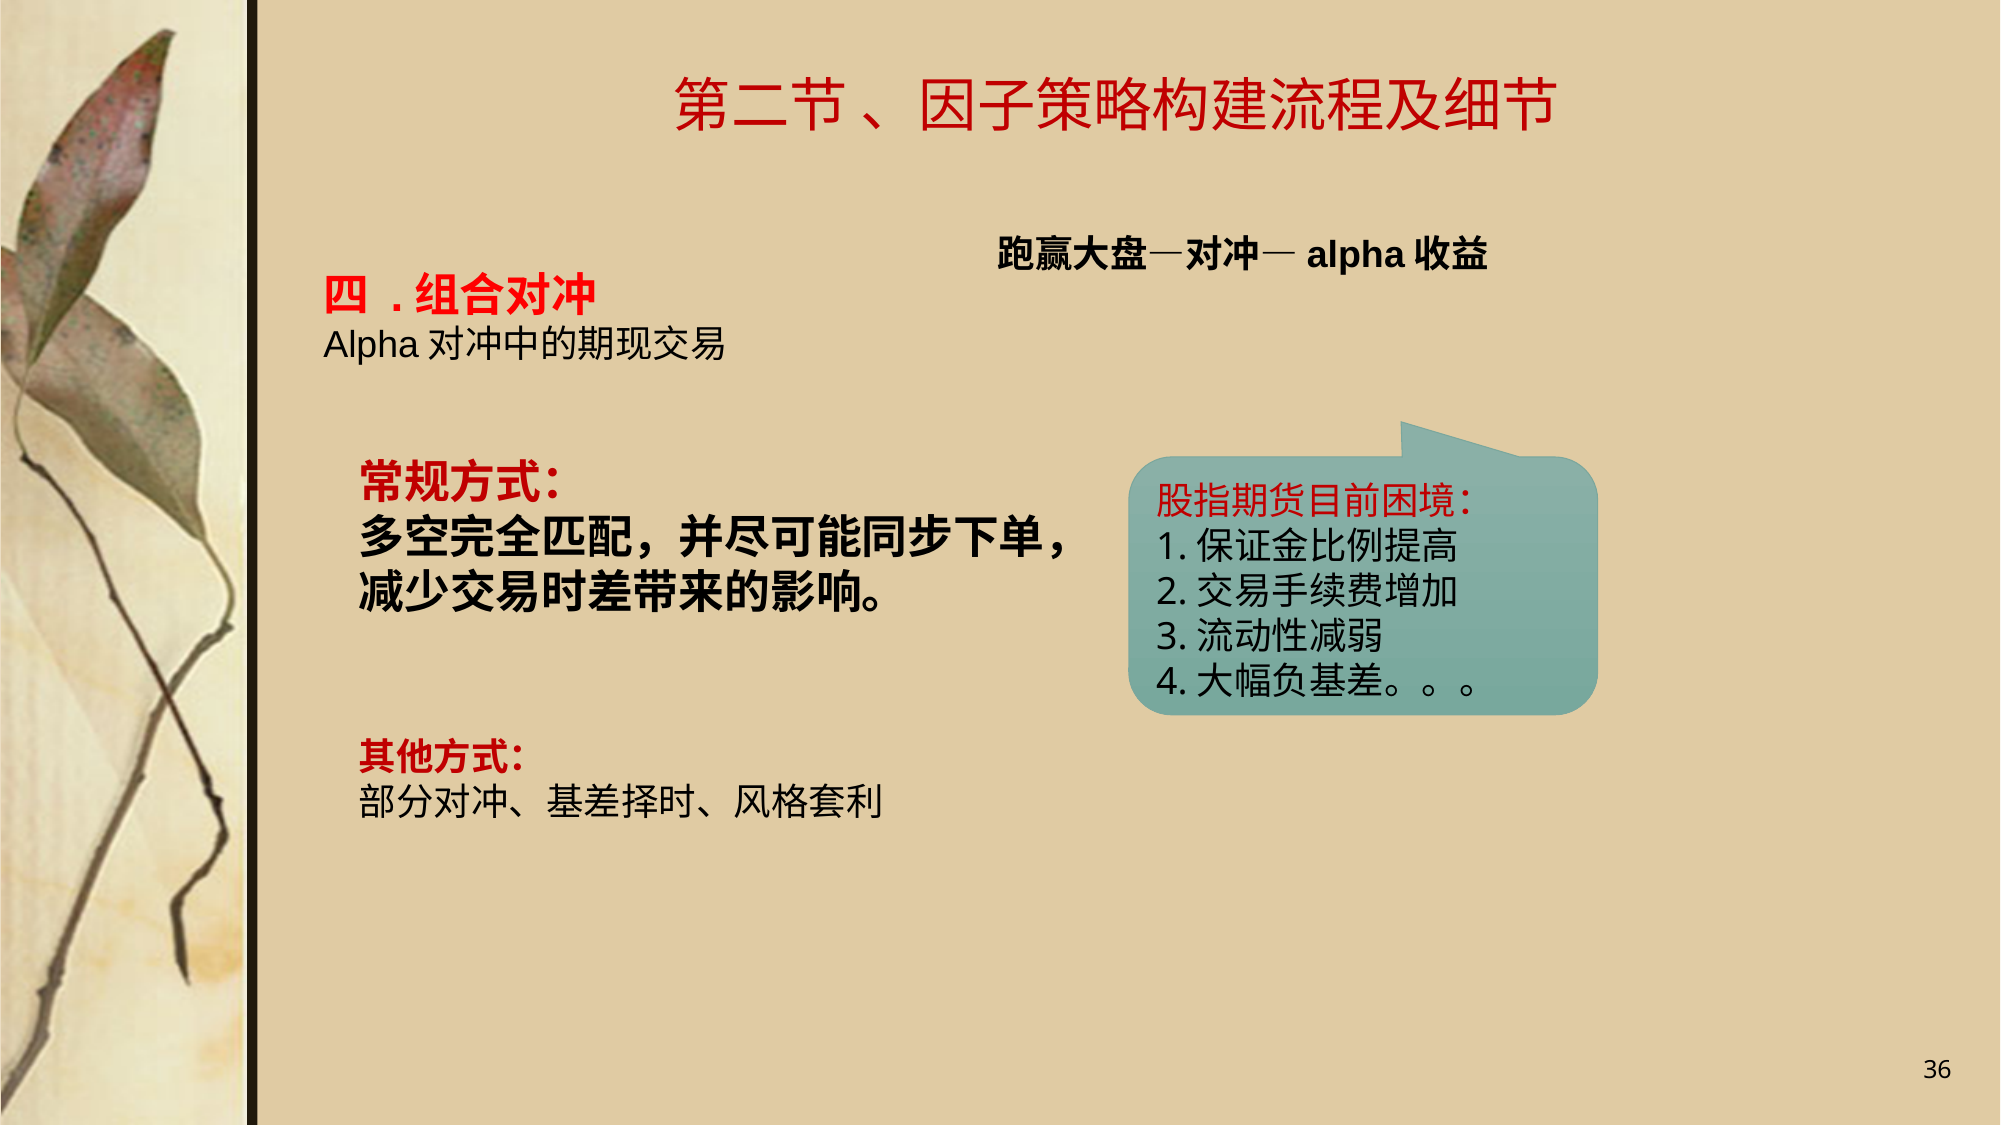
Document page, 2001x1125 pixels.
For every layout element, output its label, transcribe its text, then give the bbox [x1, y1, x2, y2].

text_box 其他方式： 部分对冲、基差择时、风格套利 [343, 725, 1094, 831]
picture [1, 0, 247, 1125]
text_box 跑赢大盘—对冲—alpha收益 [983, 222, 1504, 283]
text_box 第二节 、因子策略构建流程及细节 [598, 25, 1702, 145]
text_box 股指期货目前困境： 1.保证金比例提高 2.交易手续费增加 3.流动性减弱 4.大幅负基差。。。 [1128, 421, 1599, 716]
text_box 四 .组合对冲 Alpha对冲中的期现交易 [308, 257, 1724, 373]
slide_number 36 [1500, 1054, 1967, 1095]
text_box 常规方式： 多空完全匹配，并尽可能同步下单，减少交易时差带来的影响。 [343, 445, 1094, 625]
